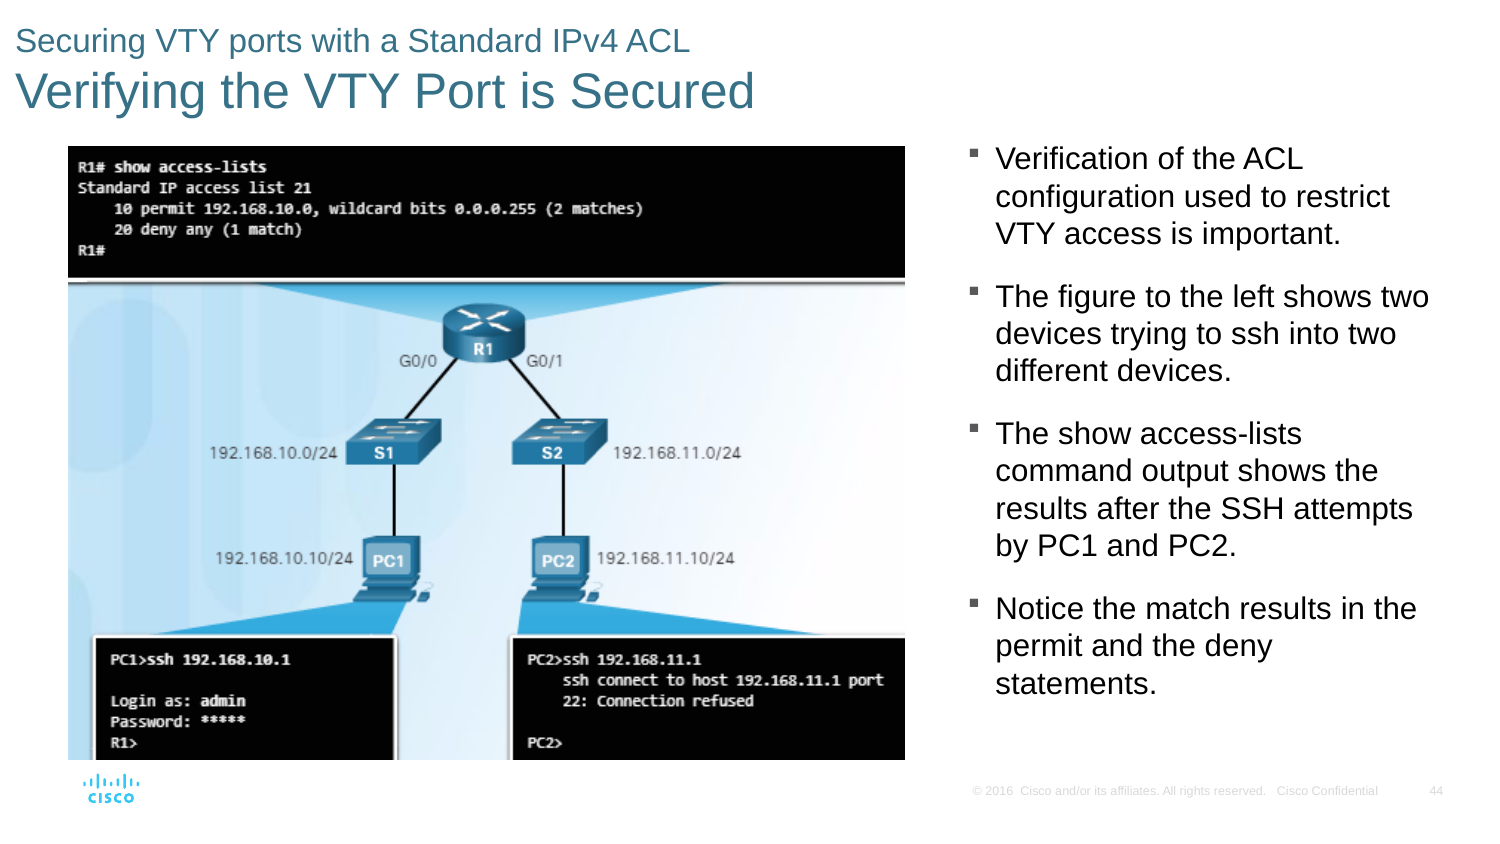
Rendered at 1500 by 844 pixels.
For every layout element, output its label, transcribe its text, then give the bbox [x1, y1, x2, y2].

list Verification of the ACL configuration used to restrict VTY access is important. The figure to the left shows two devices trying to ssh into two different devices. The show access-lists command output shows the results after the SSH attempts by PC1 and PC2. Notice the match results in the permit and the deny statements. [952, 131, 1452, 760]
picture [68, 146, 905, 761]
title Securing VTY ports with a Standard IPv4 ACL Verifying the VTY Port is Secured [0, 6, 799, 131]
